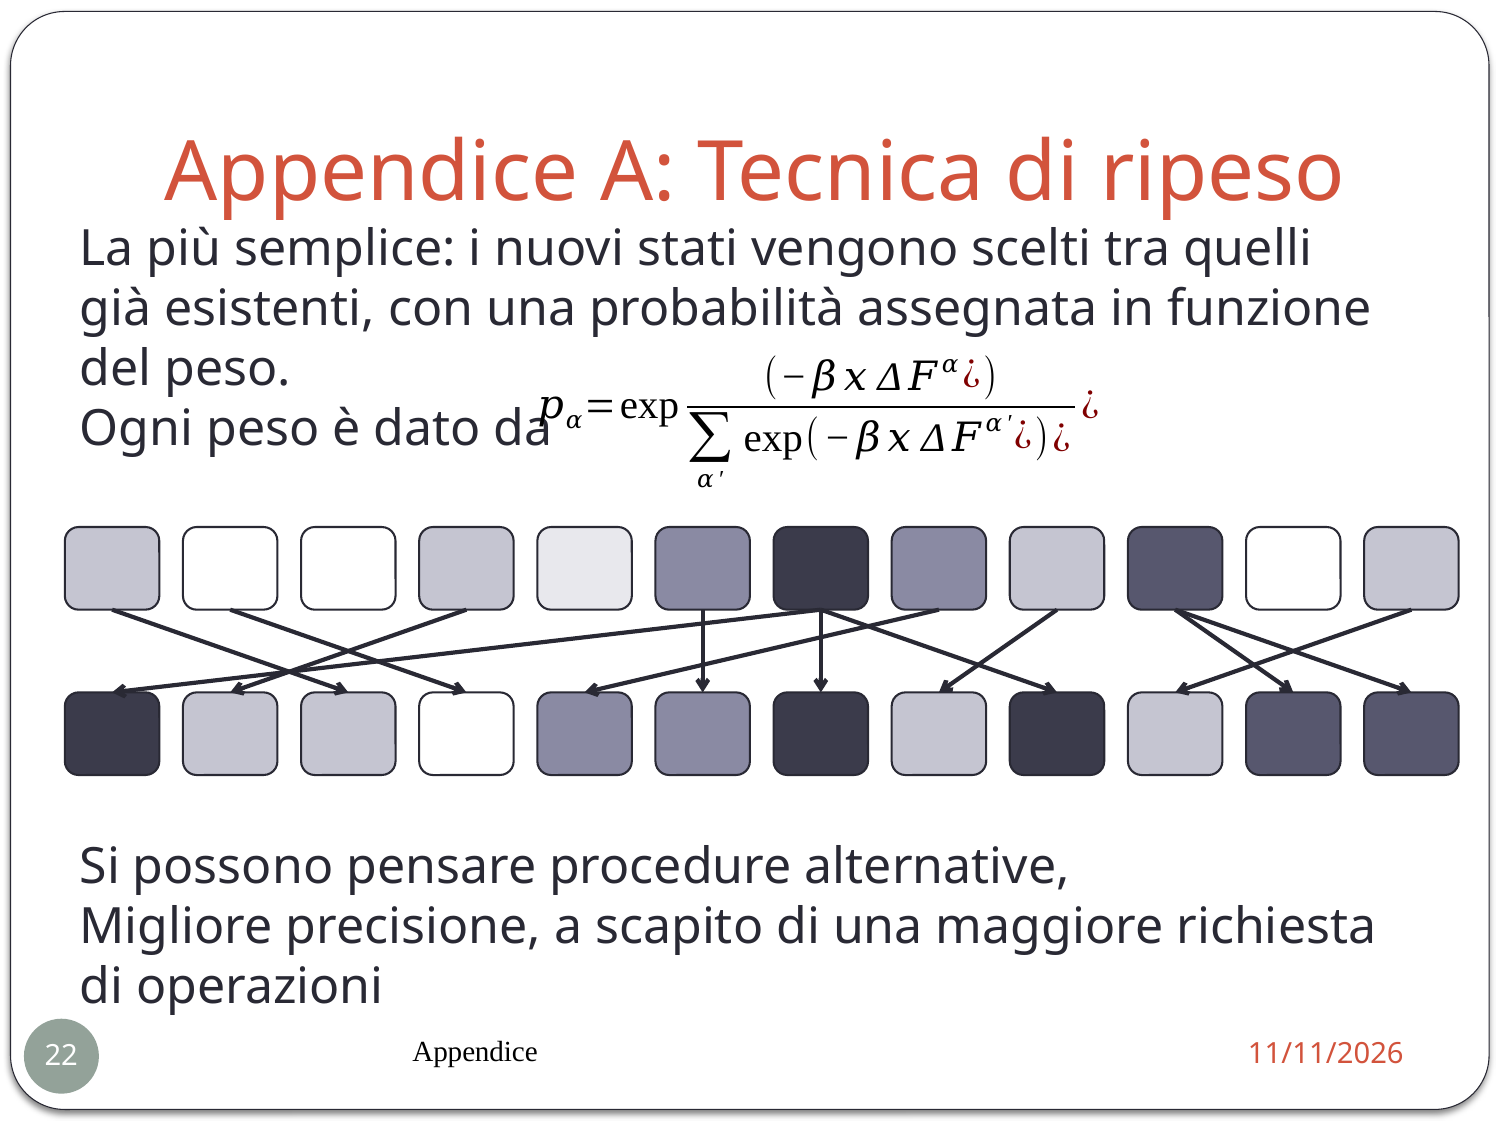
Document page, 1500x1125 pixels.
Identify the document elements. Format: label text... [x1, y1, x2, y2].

text_box [1008, 691, 1106, 777]
text_box [1363, 691, 1460, 777]
text_box [300, 703, 397, 777]
text_box [890, 525, 988, 606]
text_box [654, 525, 751, 606]
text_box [1174, 609, 1294, 693]
text_box [1245, 703, 1342, 777]
text_box [1126, 525, 1224, 611]
text_box [181, 703, 279, 777]
text_box [418, 702, 515, 777]
text_box Si possono pensare procedure alternative, Migliore precisione, a scapito di una maggiore richiesta di operazioni [64, 826, 1424, 1125]
text_box [300, 525, 397, 606]
text_box [1245, 525, 1342, 606]
slide_number 22 [23, 1018, 64, 1094]
text_box [418, 525, 515, 607]
title Appendice A: Tecnica di ripeso [150, 45, 1425, 233]
text_box [890, 703, 988, 777]
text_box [820, 609, 1058, 693]
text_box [111, 609, 581, 693]
text_box [536, 525, 633, 607]
text_box [536, 702, 633, 777]
text_box La più semplice: i nuovi stati vengono scelti tra quelli già esistenti, con una probabilità assegnata in funzione del peso. Ogni peso è dato da [64, 208, 1412, 463]
text_box [63, 691, 161, 777]
text_box [1363, 525, 1460, 611]
text_box [63, 525, 161, 611]
text_box [1126, 691, 1224, 777]
text_box [654, 703, 751, 777]
text_box [181, 525, 279, 606]
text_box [584, 609, 816, 693]
text_box [772, 525, 870, 606]
text_box [772, 703, 870, 777]
text_box [1008, 525, 1106, 611]
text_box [1296, 609, 1412, 693]
